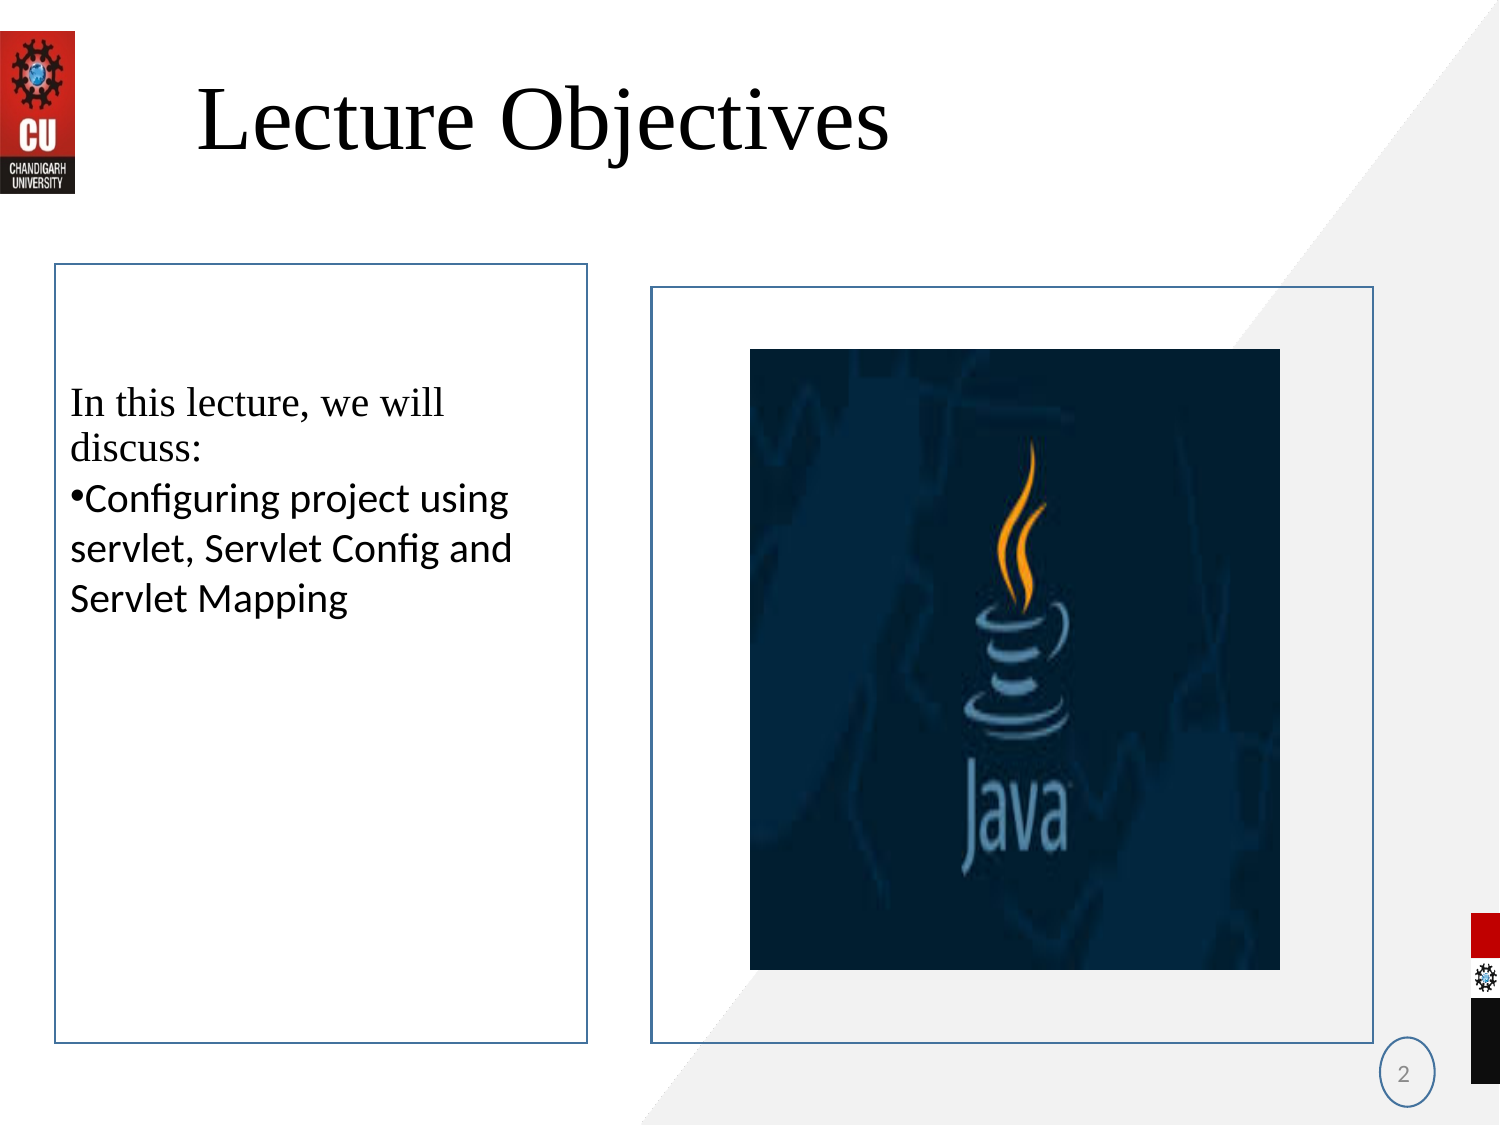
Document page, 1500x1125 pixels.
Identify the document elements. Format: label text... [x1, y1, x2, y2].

text_box [650, 286, 1374, 1044]
title Lecture Objectives [174, 13, 914, 217]
text_box [1378, 1036, 1436, 1108]
picture [0, 0, 1500, 1125]
text_box [54, 263, 588, 1044]
slide_number 2 [1087, 1042, 1391, 1103]
